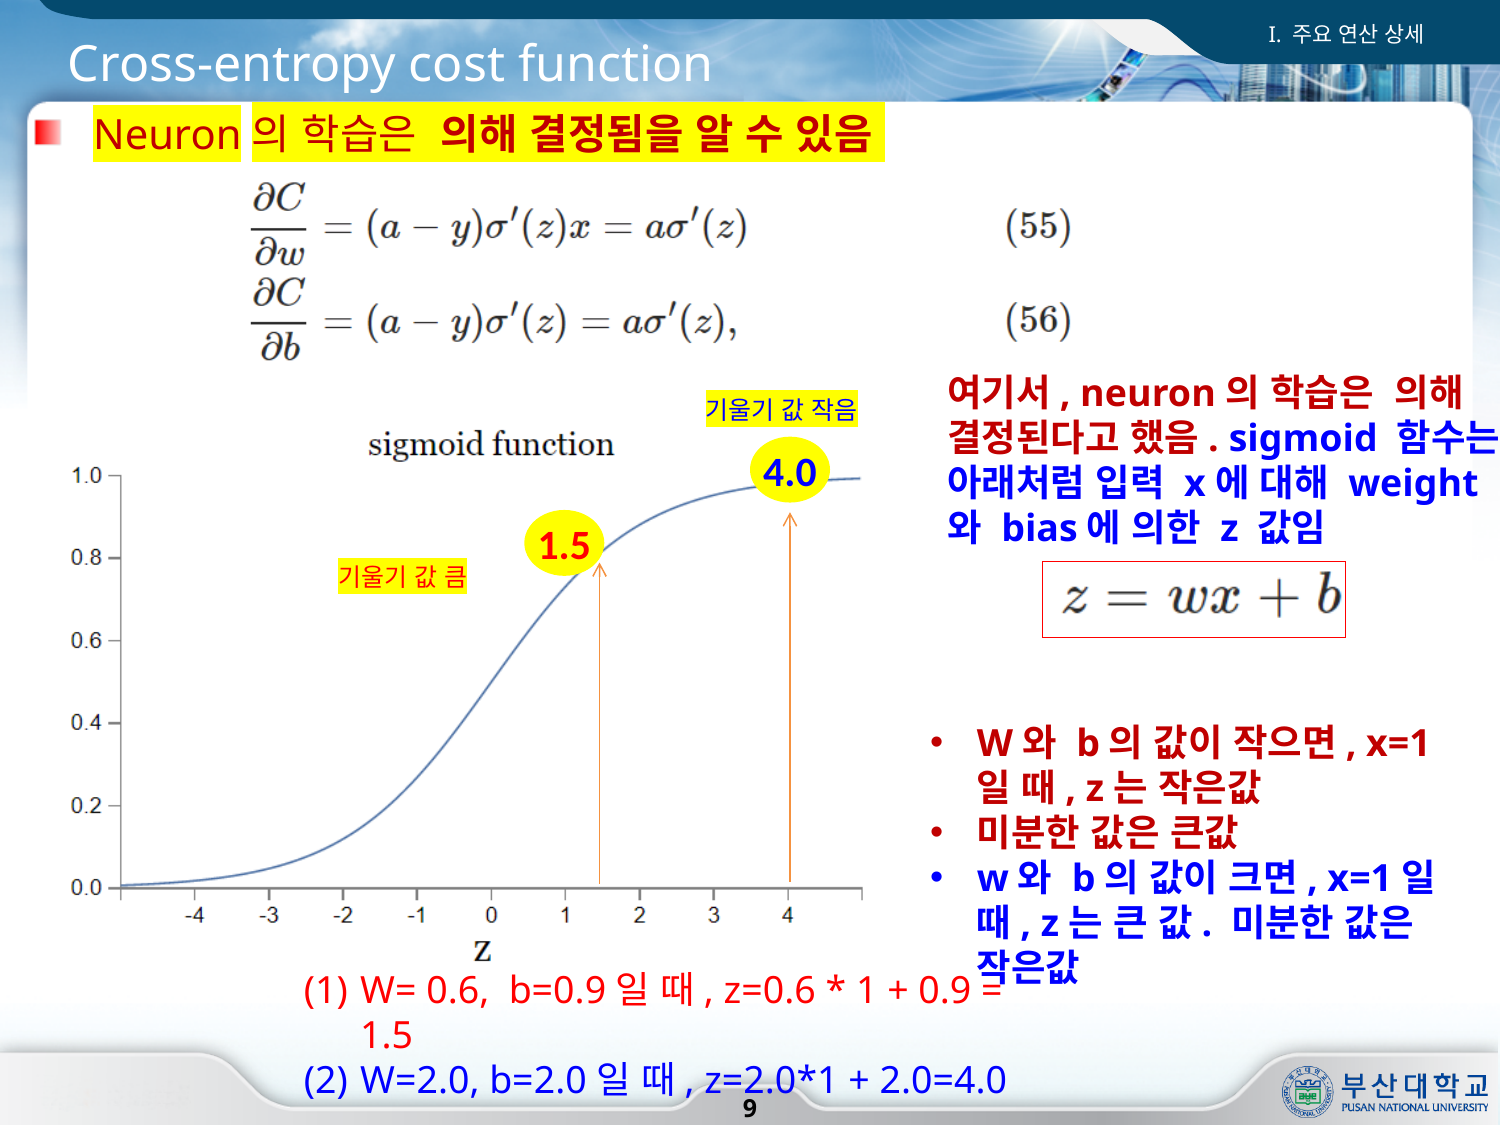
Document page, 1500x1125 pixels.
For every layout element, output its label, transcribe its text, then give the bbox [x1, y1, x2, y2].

text_box I. 주요 연산 상세 [1198, 12, 1500, 54]
text_box W= 0.6, b=0.9일 때, z=0.6 * 1 + 0.9 = 1.5 W=2.0, b=2.0일 때, z=2.0*1 + 2.0=4.0 [289, 958, 1081, 1109]
text_box W와 b의 값이 작으면, x=1일 때, z는 작은값 미분한 값은 큰값 w와 b의 값이 크면, x=1일 때, z는 큰 값. 미분한 값은 작은값 [915, 711, 1483, 997]
text_box Cross-entropy cost function [53, 24, 1275, 90]
text_box 기울기 값 작음 [653, 386, 911, 432]
picture [0, 0, 1500, 1125]
